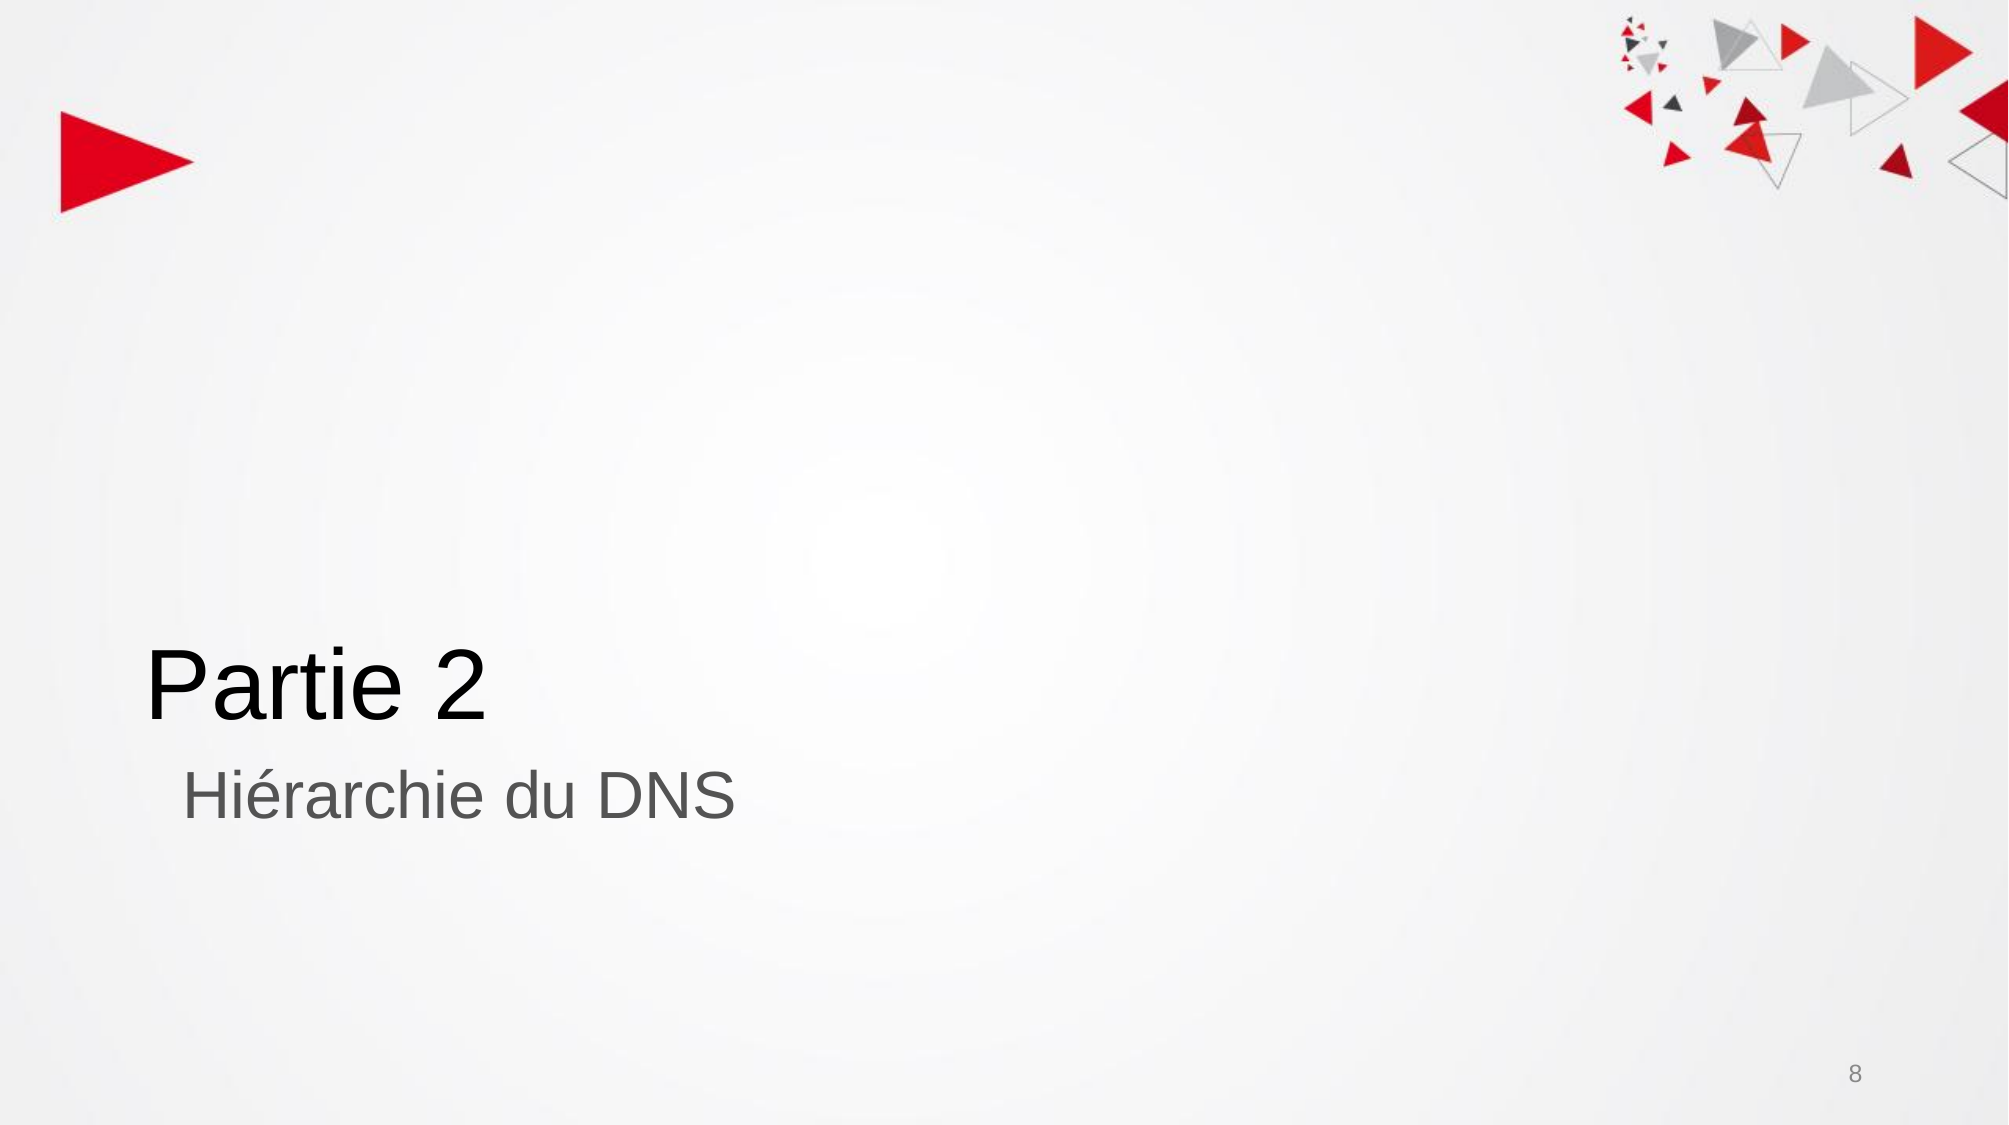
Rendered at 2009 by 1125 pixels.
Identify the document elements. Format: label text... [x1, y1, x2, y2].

slide_number 8 [1826, 1034, 1870, 1111]
title Partie 2 [137, 280, 1869, 749]
list Hiérarchie du DNS [137, 752, 1869, 999]
picture [0, 0, 2009, 1125]
